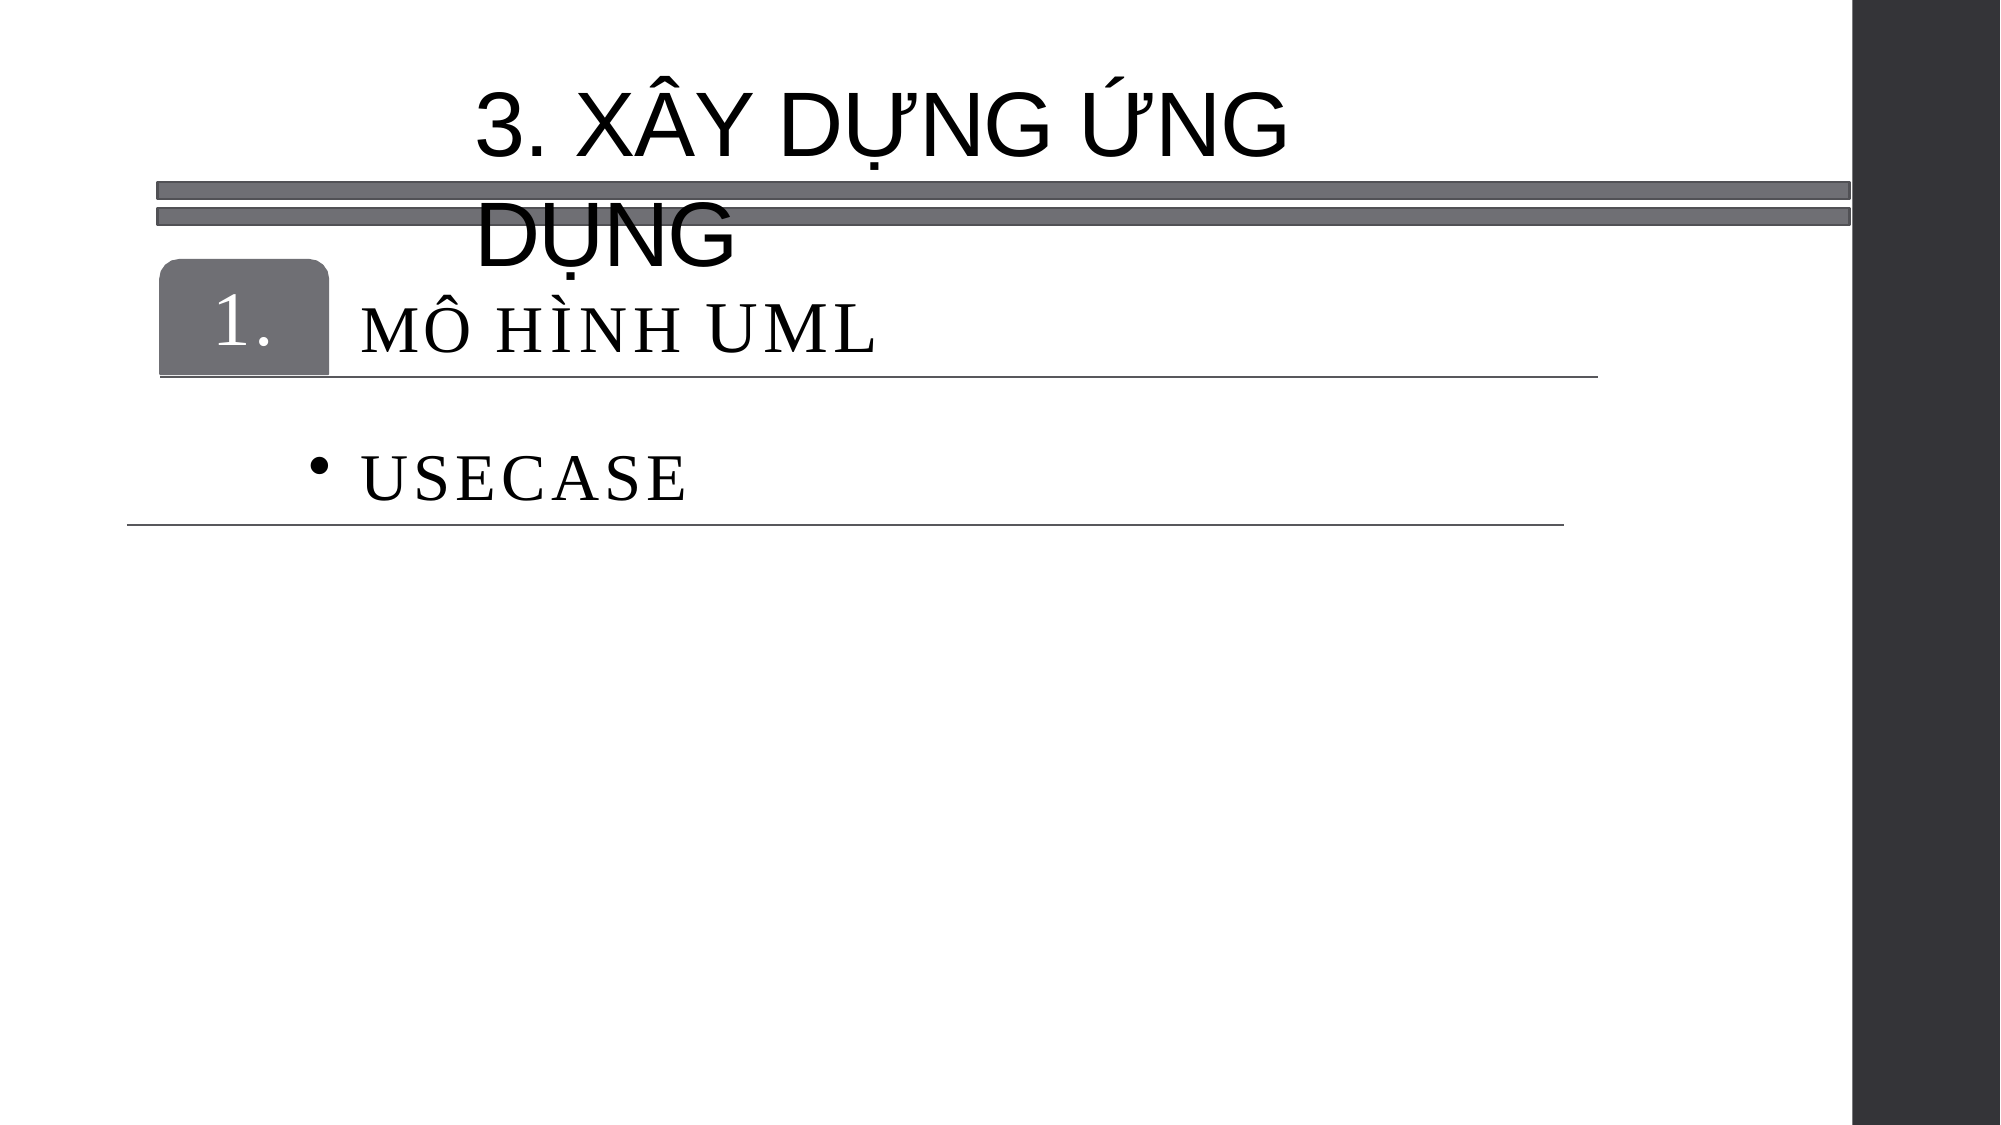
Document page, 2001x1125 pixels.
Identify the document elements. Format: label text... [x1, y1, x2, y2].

title 3. XÂY DỰNG ỨNG DỤNG [472, 62, 1564, 285]
text_box [160, 260, 329, 375]
text_box [1564, 181, 1850, 200]
text_box 1. [210, 266, 280, 362]
text_box [157, 207, 472, 226]
text_box USECASE [306, 431, 695, 514]
text_box [1564, 207, 1850, 226]
text_box MÔ HÌNH UML [358, 277, 887, 367]
text_box [157, 181, 472, 200]
